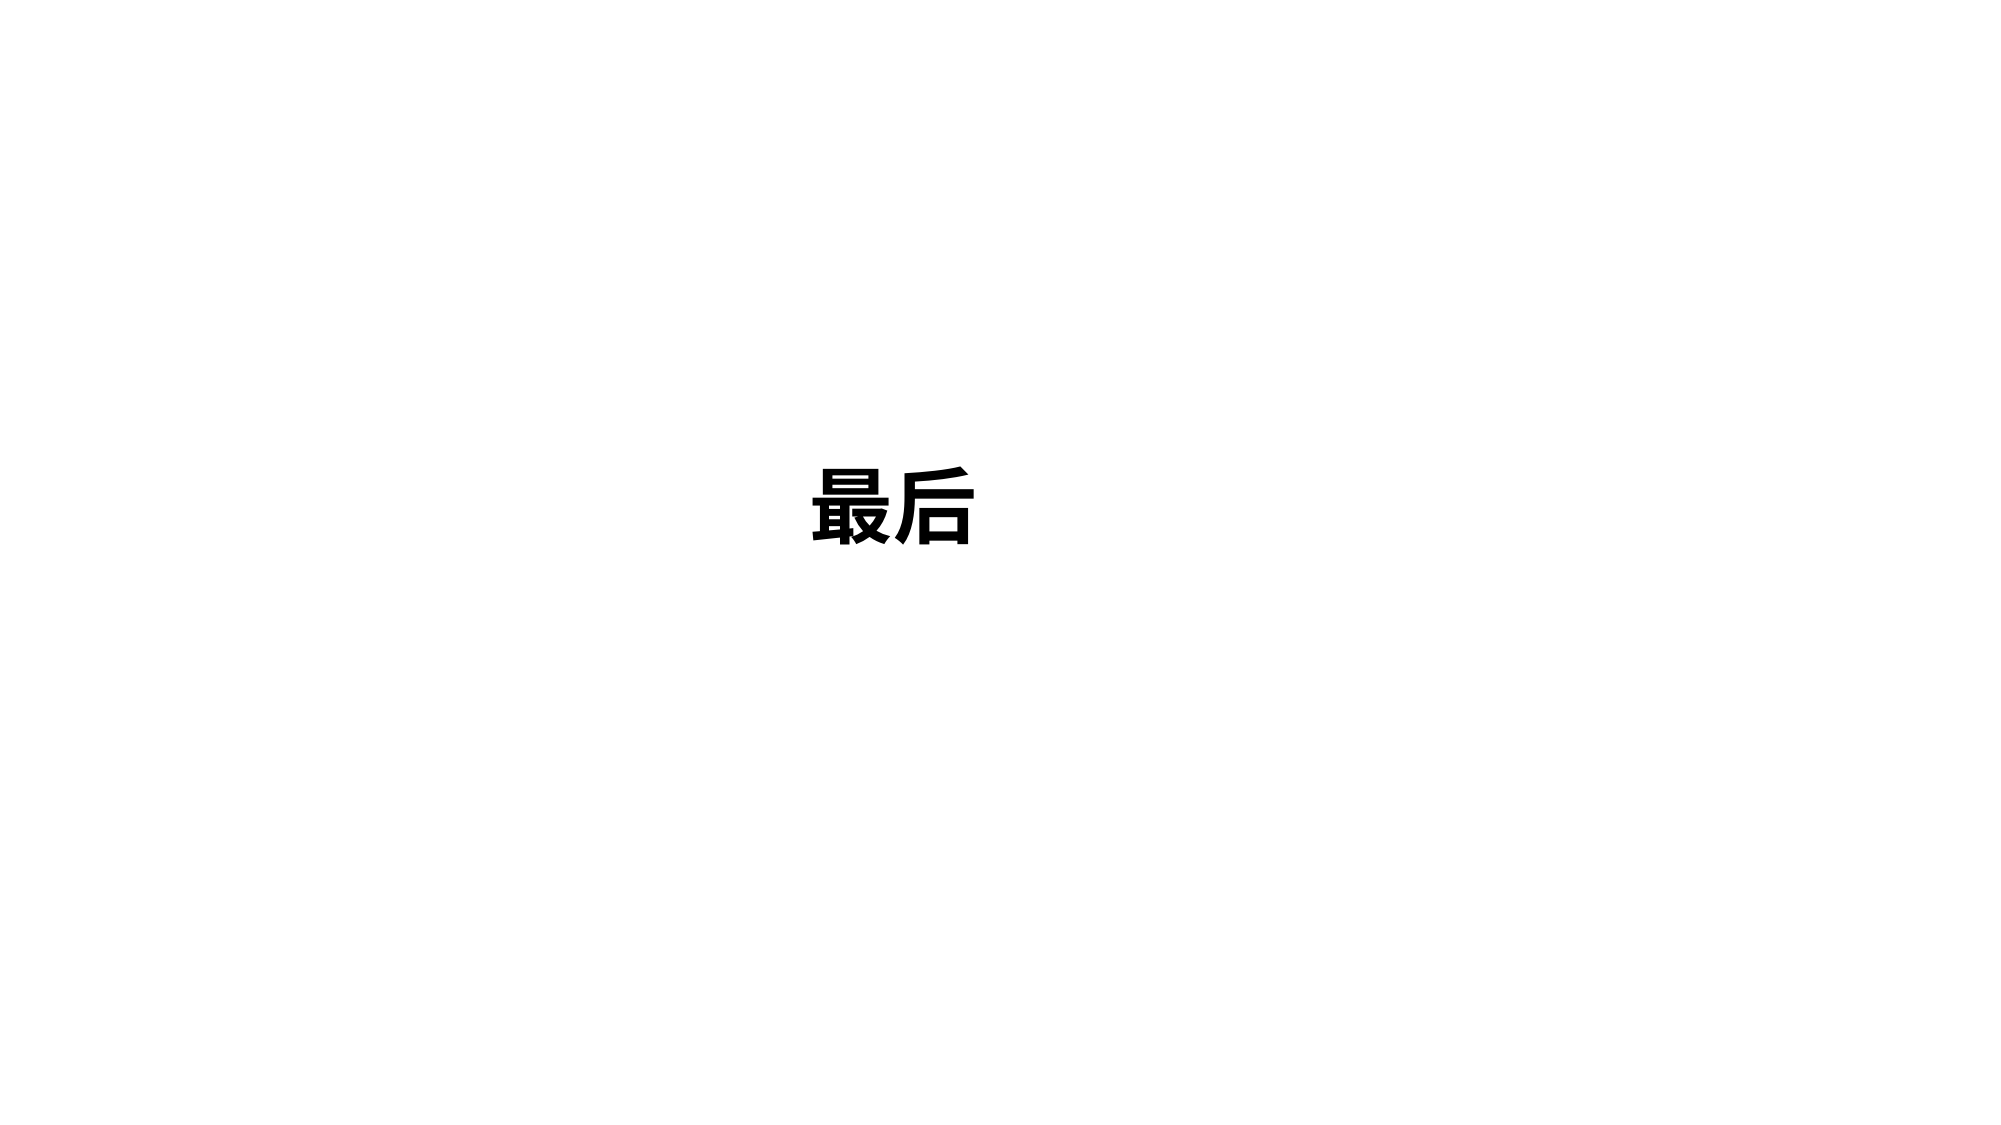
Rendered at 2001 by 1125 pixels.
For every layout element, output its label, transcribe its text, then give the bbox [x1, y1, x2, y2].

text_box 最后 [795, 446, 992, 562]
